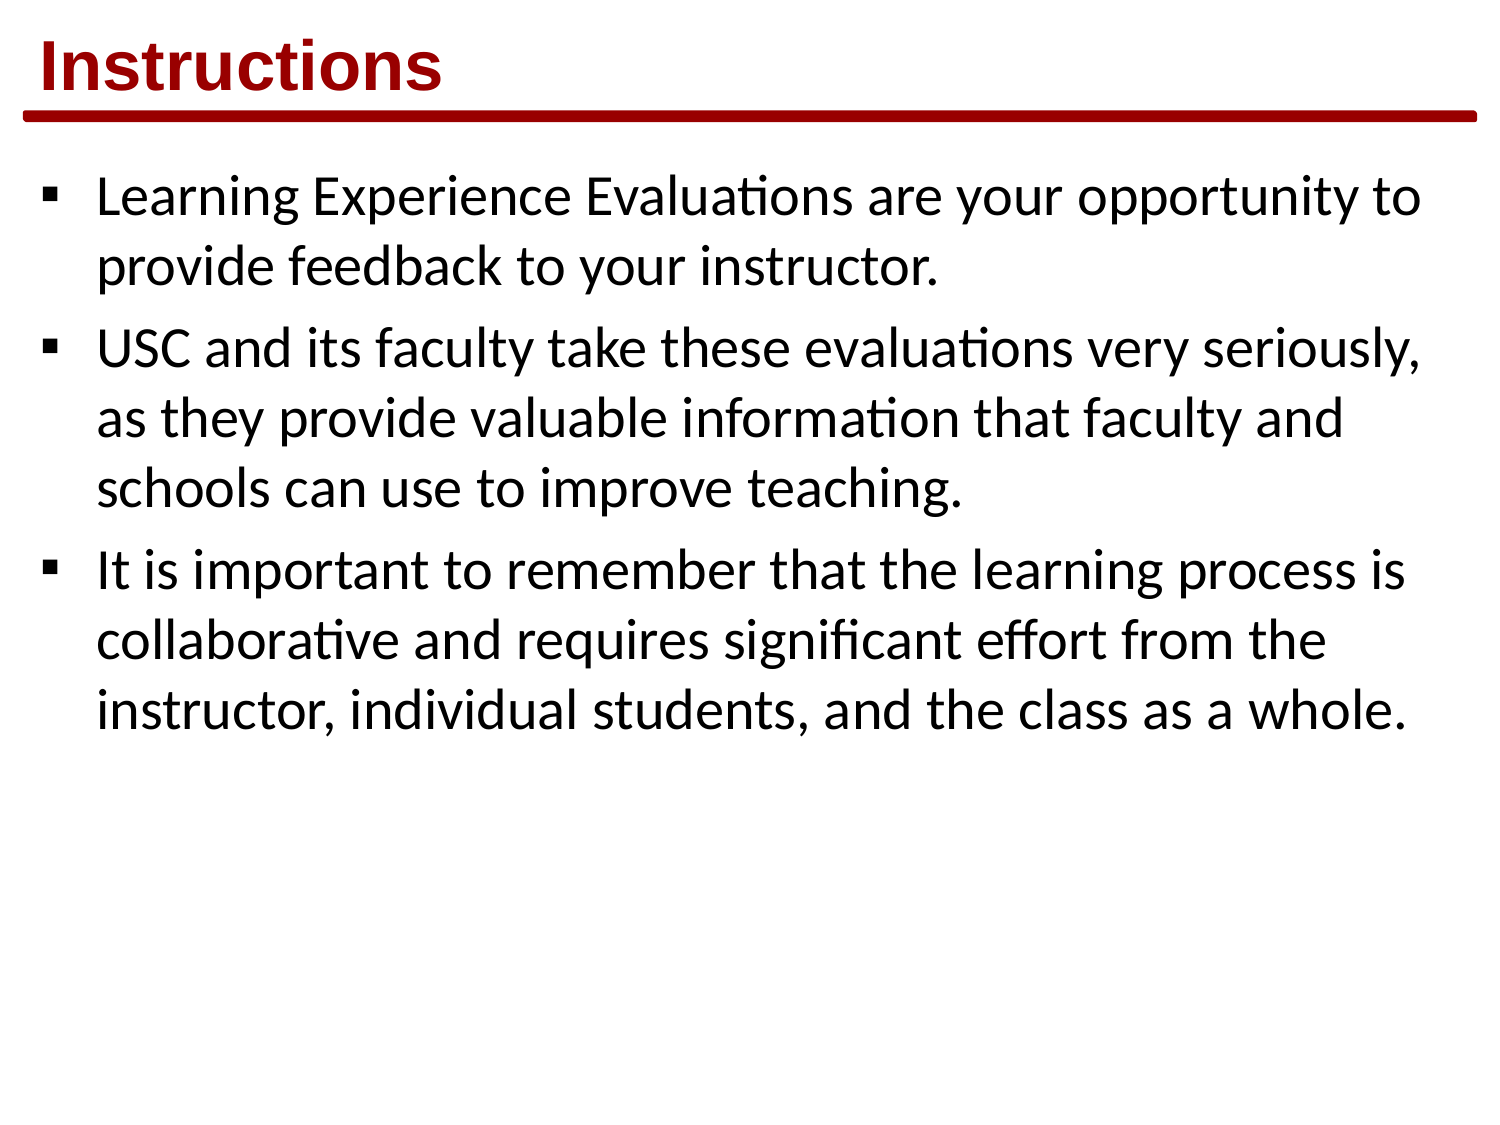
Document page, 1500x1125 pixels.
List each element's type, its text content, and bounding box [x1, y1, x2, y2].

title Instructions [24, 7, 1475, 116]
list Learning Experience Evaluations are your opportunity to provide feedback to your instructor. USC and its faculty take these evaluations very seriously, as they provide valuable information that faculty and schools can use to improve teaching. It is important to remember that the learning process is collaborative and requires significant effort from the instructor, individual students, and the class as a whole. [24, 149, 1475, 1031]
